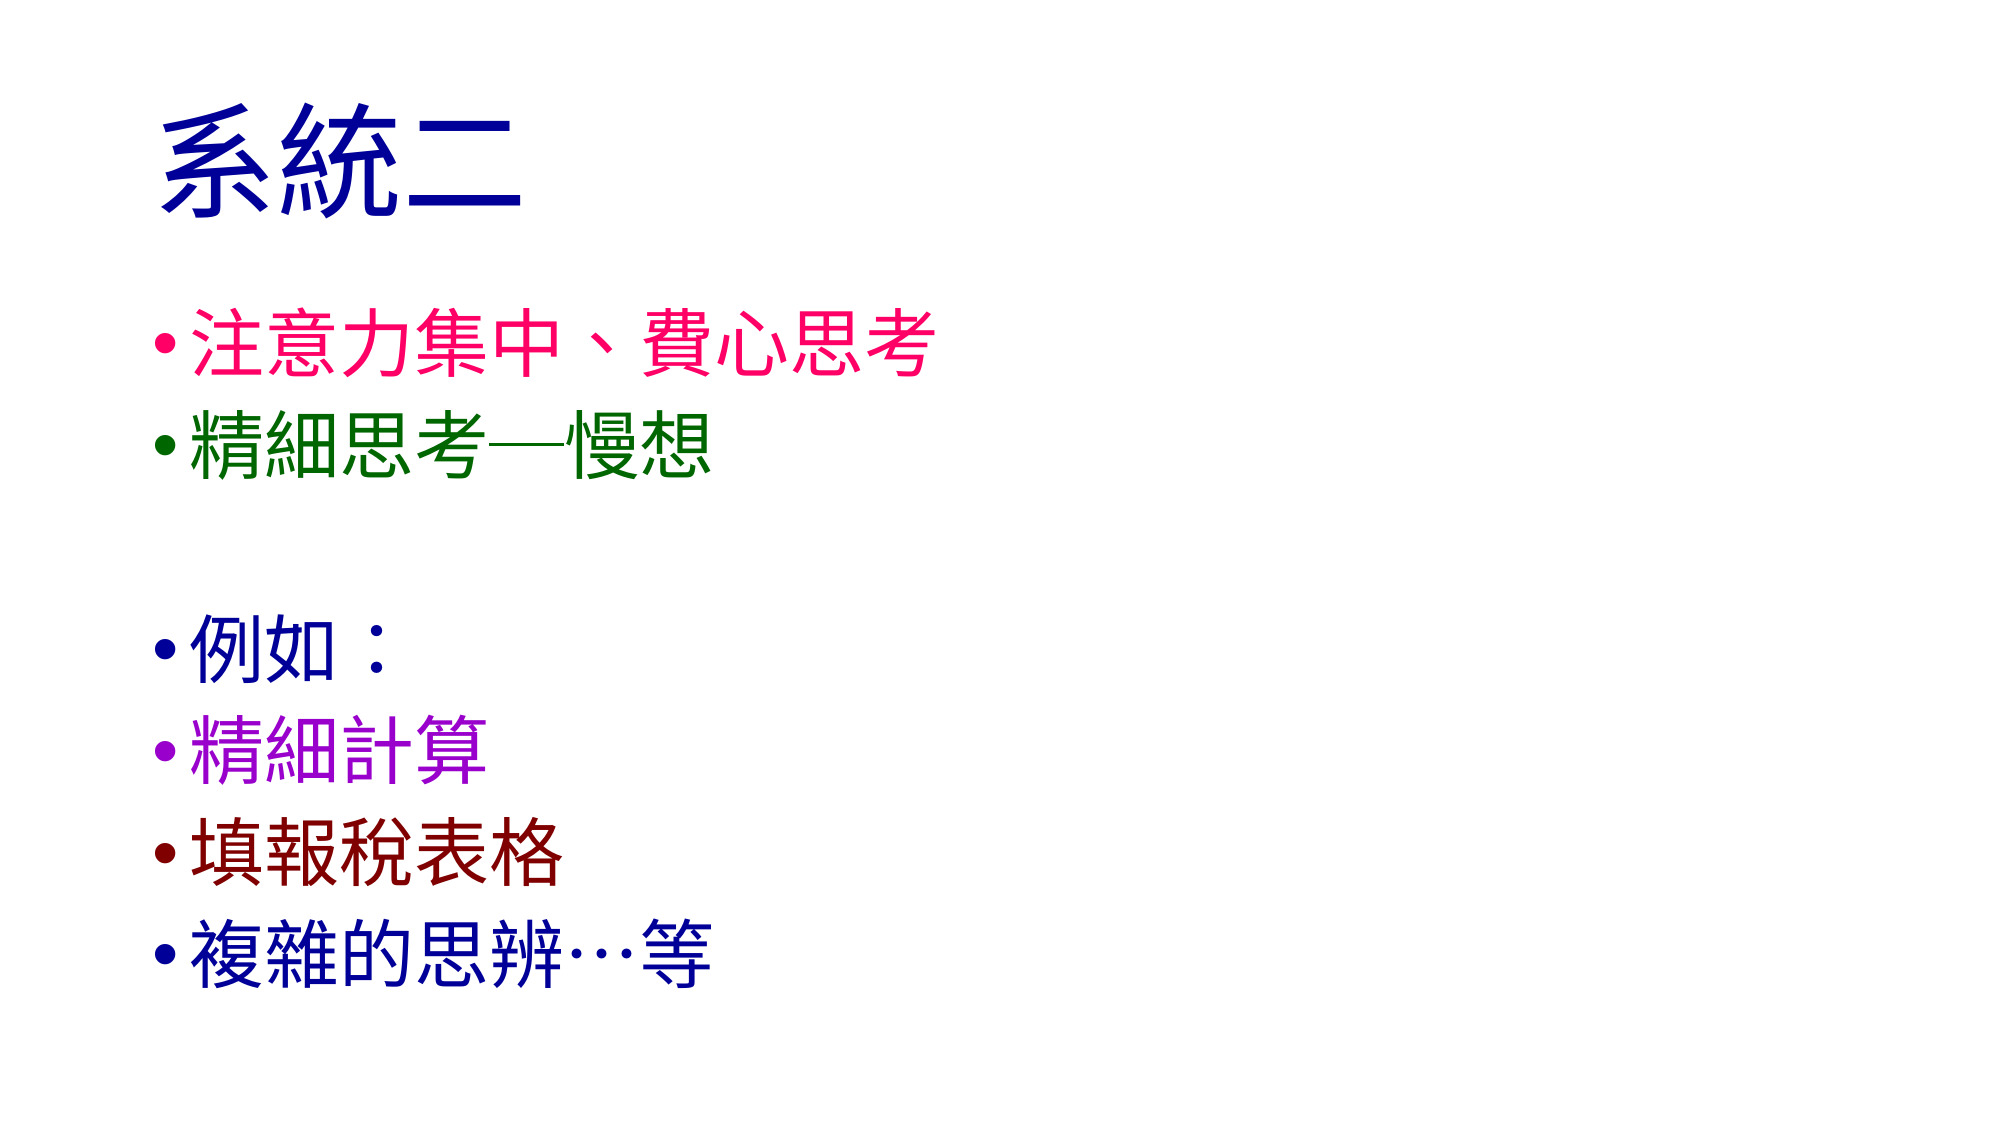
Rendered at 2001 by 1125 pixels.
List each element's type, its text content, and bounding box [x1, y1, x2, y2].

title 系統二 [137, 59, 1863, 278]
list 注意力集中、費心思考 精細思考─慢想 例如： 精細計算 填報稅表格 複雜的思辨…等 [137, 299, 1863, 1014]
